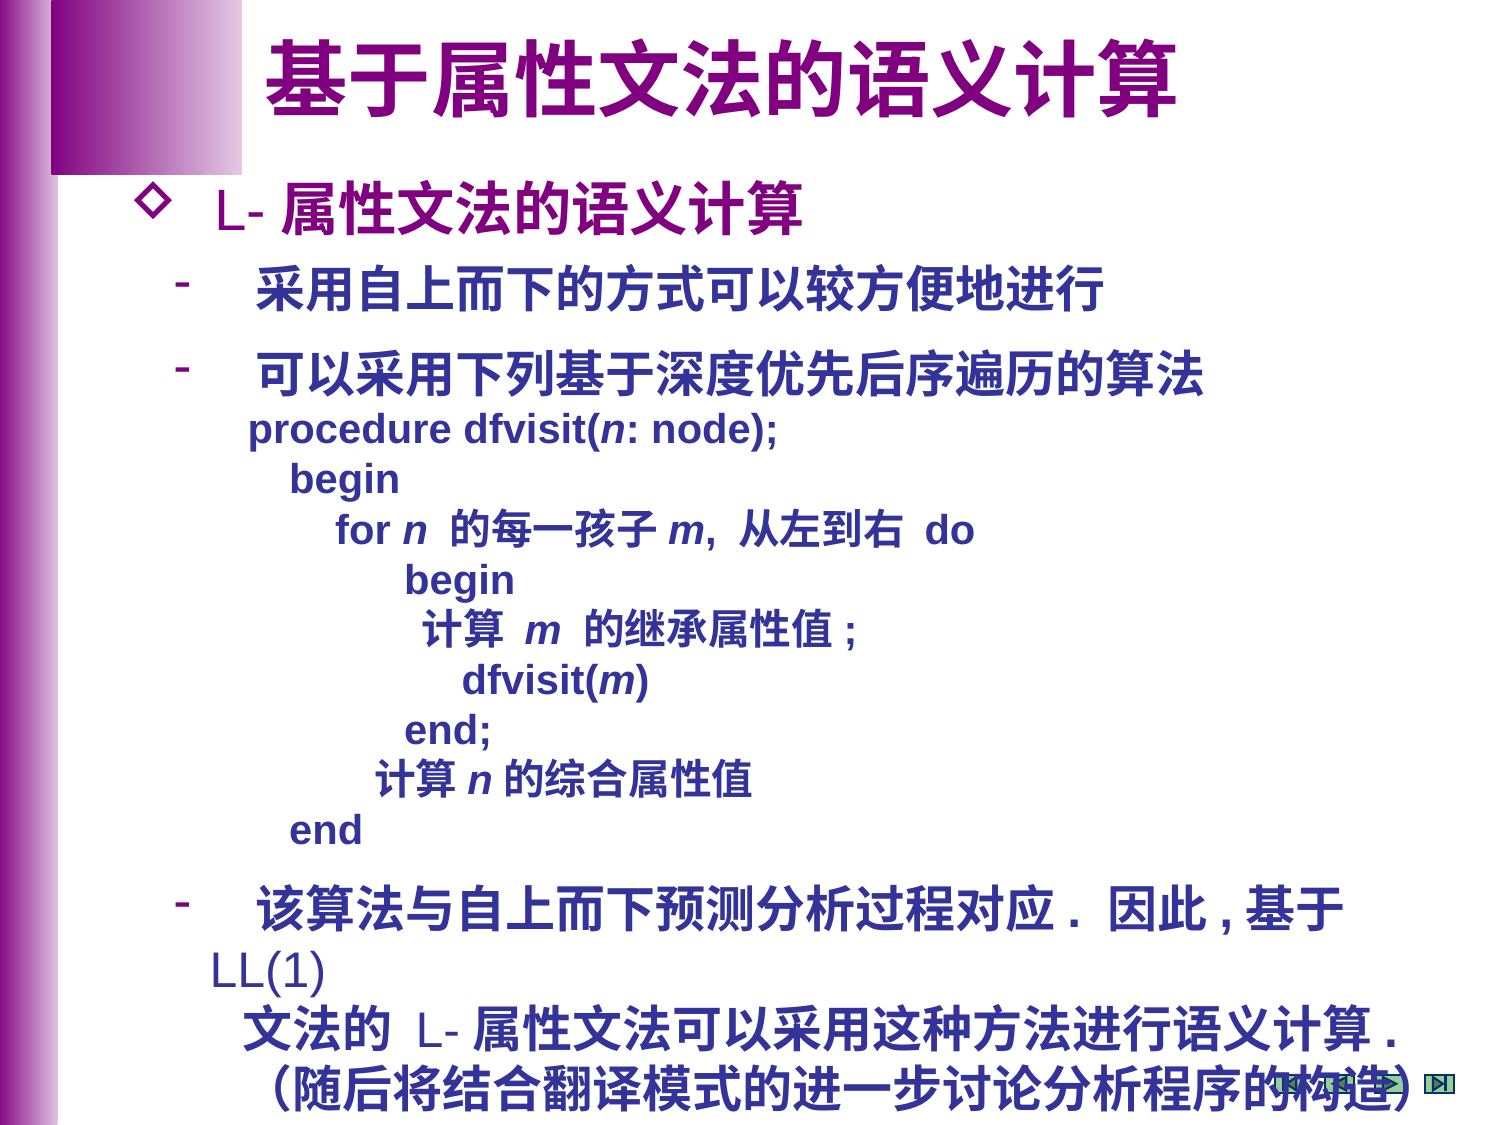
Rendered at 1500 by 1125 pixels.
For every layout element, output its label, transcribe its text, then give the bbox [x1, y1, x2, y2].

text_box L-属性文法的语义计算 [112, 164, 1437, 250]
text_box 采用自上而下的方式可以较方便地进行 可以采用下列基于深度优先后序遍历的算法 procedure dfvisit(n: node); begin for n 的每一孩子m, 从左到右 do begin 计算 m 的继承属性值; dfvisit(m) end; 计算n的综合属性值 end 该算法与自上而下预测分析过程对应. 因此,基于 LL(1) 文法的 L-属性文法可以采用这种方法进行语义计算. （随后将结合翻译模式的进一步讨论分析程序的构造） [159, 249, 1479, 1125]
text_box 基于属性文法的语义计算 [249, 31, 1209, 136]
